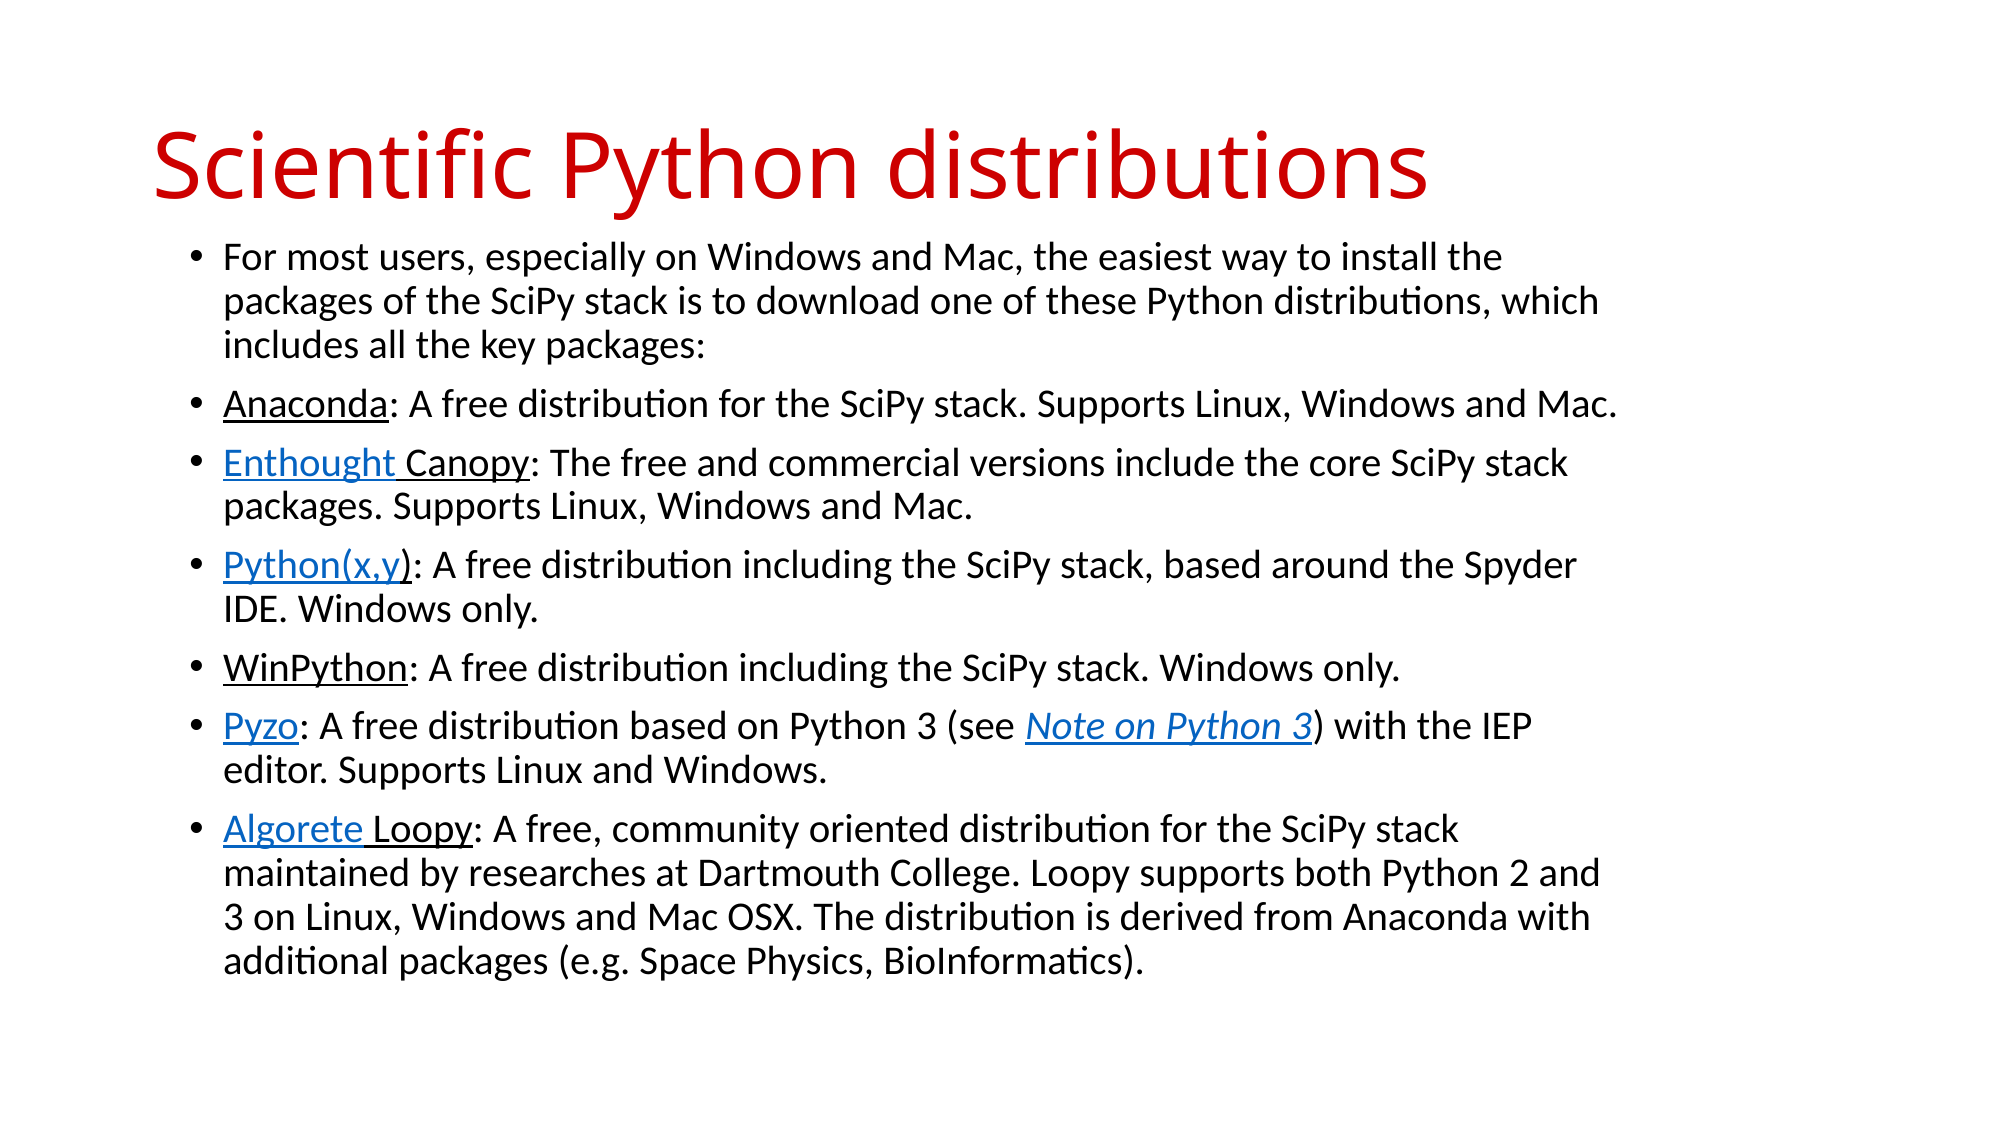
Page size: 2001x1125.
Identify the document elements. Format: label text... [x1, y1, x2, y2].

title Scientific Python distributions [137, 59, 1863, 278]
list For most users, especially on Windows and Mac, the easiest way to install the packages of the SciPy stack is to download one of these Python distributions, which includes all the key packages: Anaconda: A free distribution for the SciPy stack. Supports Linux, Windows and Mac. Enthought Canopy: The free and commercial versions include the core SciPy stack packages. Supports Linux, Windows and Mac. Python(x,y): A free distribution including the SciPy stack, based around the Spyder IDE. Windows only. WinPython: A free distribution including the SciPy stack. Windows only. Pyzo: A free distribution based on Python 3 (see Note on Python 3) with the IEP editor. Supports Linux and Windows. Algorete Loopy: A free, community oriented distribution for the SciPy stack maintained by researches at Dartmouth College. Loopy supports both Python 2 and 3 on Linux, Windows and Mac OSX. The distribution is derived from Anaconda with additional packages (e.g. Space Physics, BioInformatics). [174, 228, 1647, 1040]
